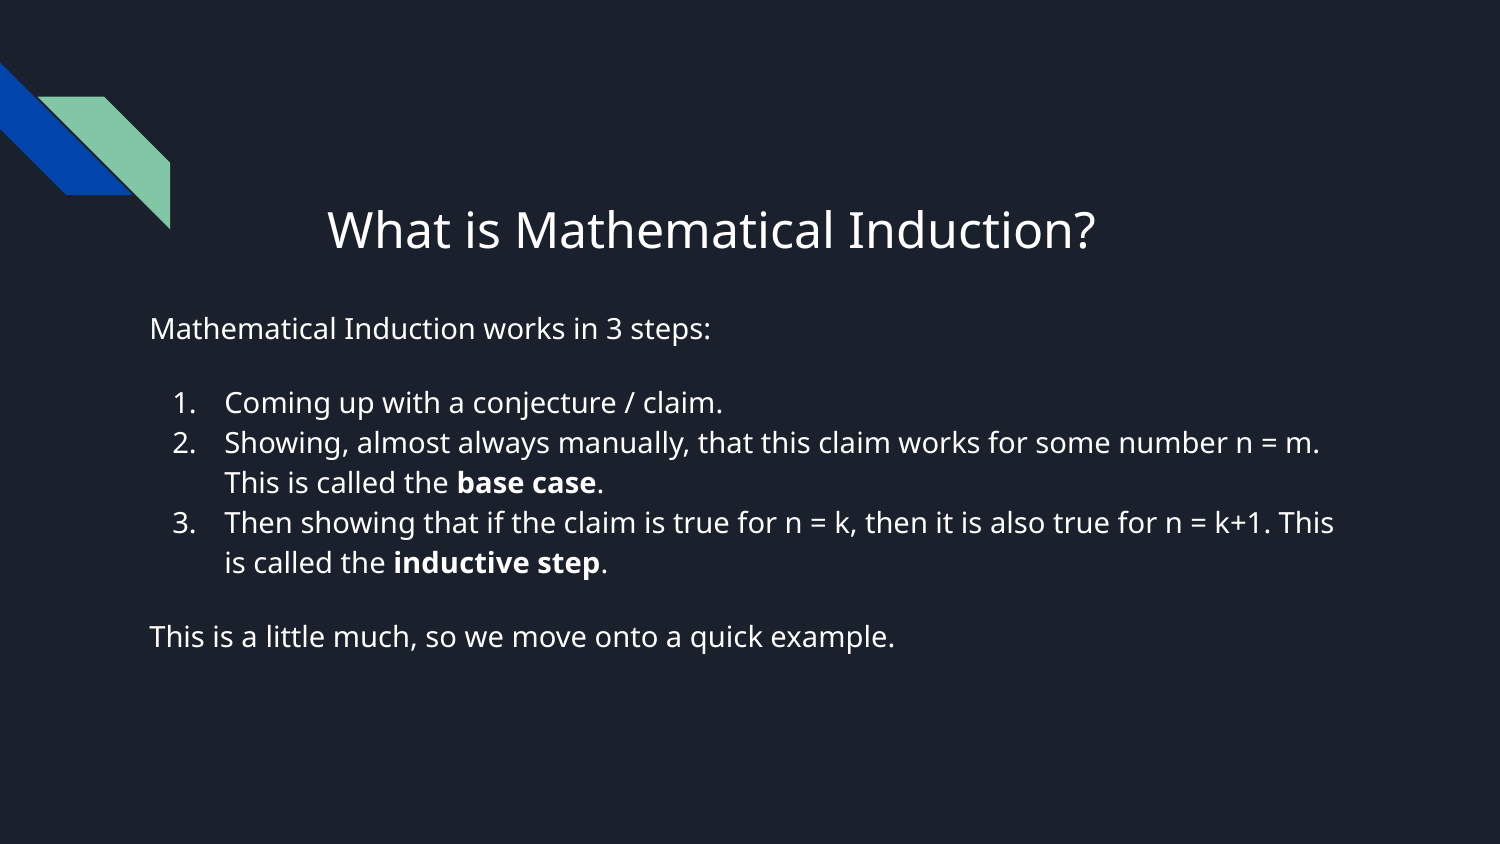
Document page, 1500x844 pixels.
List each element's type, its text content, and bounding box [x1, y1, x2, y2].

title What is Mathematical Induction? [312, 183, 1188, 271]
list Mathematical Induction works in 3 steps: Coming up with a conjecture / claim. Showing, almost always manually, that this claim works for some number n = m. This is called the base case. Then showing that if the claim is true for n = k, then it is also true for n = k+1. This is called the inductive step. This is a little much, so we move onto a quick example. [134, 290, 1366, 660]
